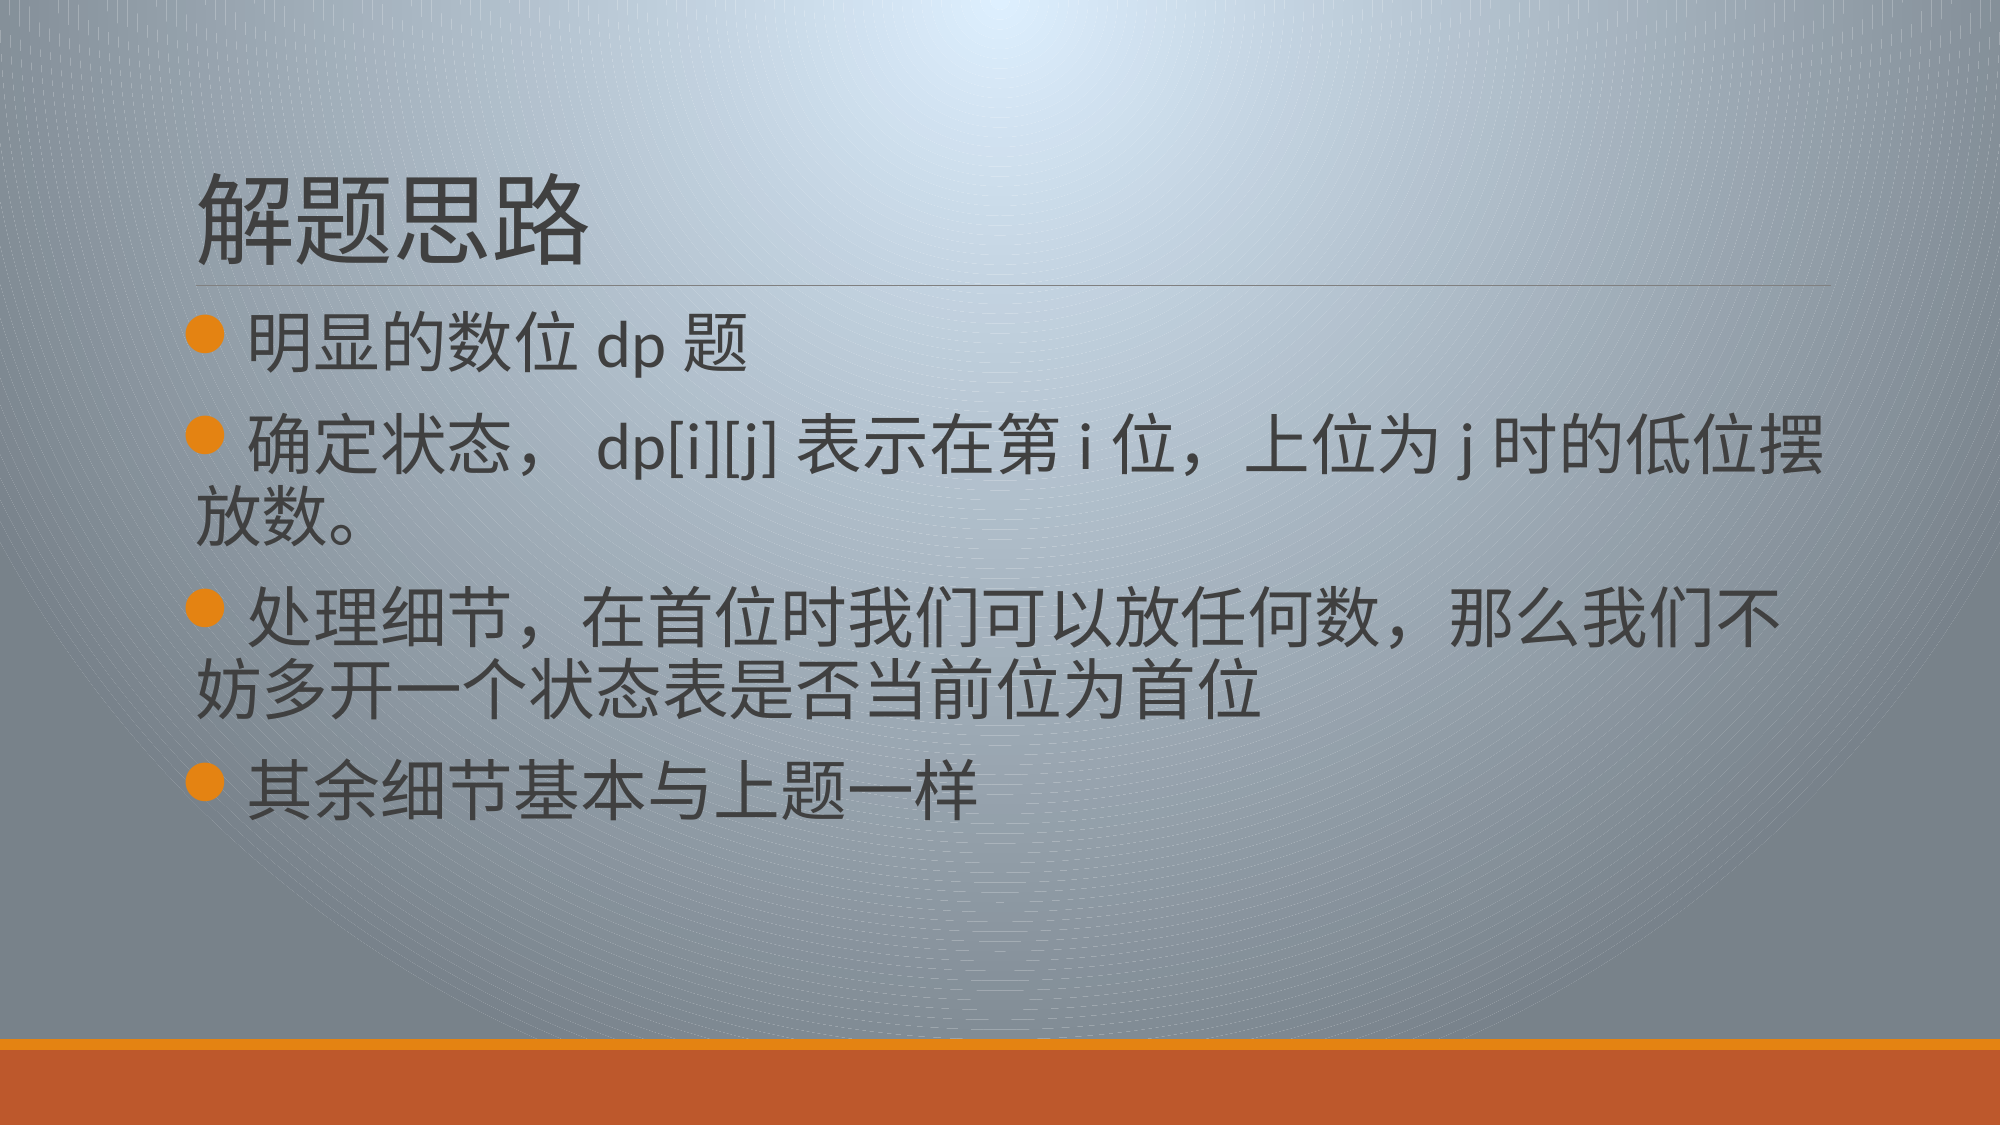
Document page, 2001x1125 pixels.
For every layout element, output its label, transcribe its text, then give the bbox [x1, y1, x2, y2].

title 解题思路 [180, 47, 1830, 285]
list 明显的数位dp题 确定状态，dp[i][j]表示在第i位，上位为j时的低位摆放数。 处理细节，在首位时我们可以放任何数，那么我们不妨多开一个状态表是否当前位为首位 其余细节基本与上题一样 [180, 302, 1830, 963]
